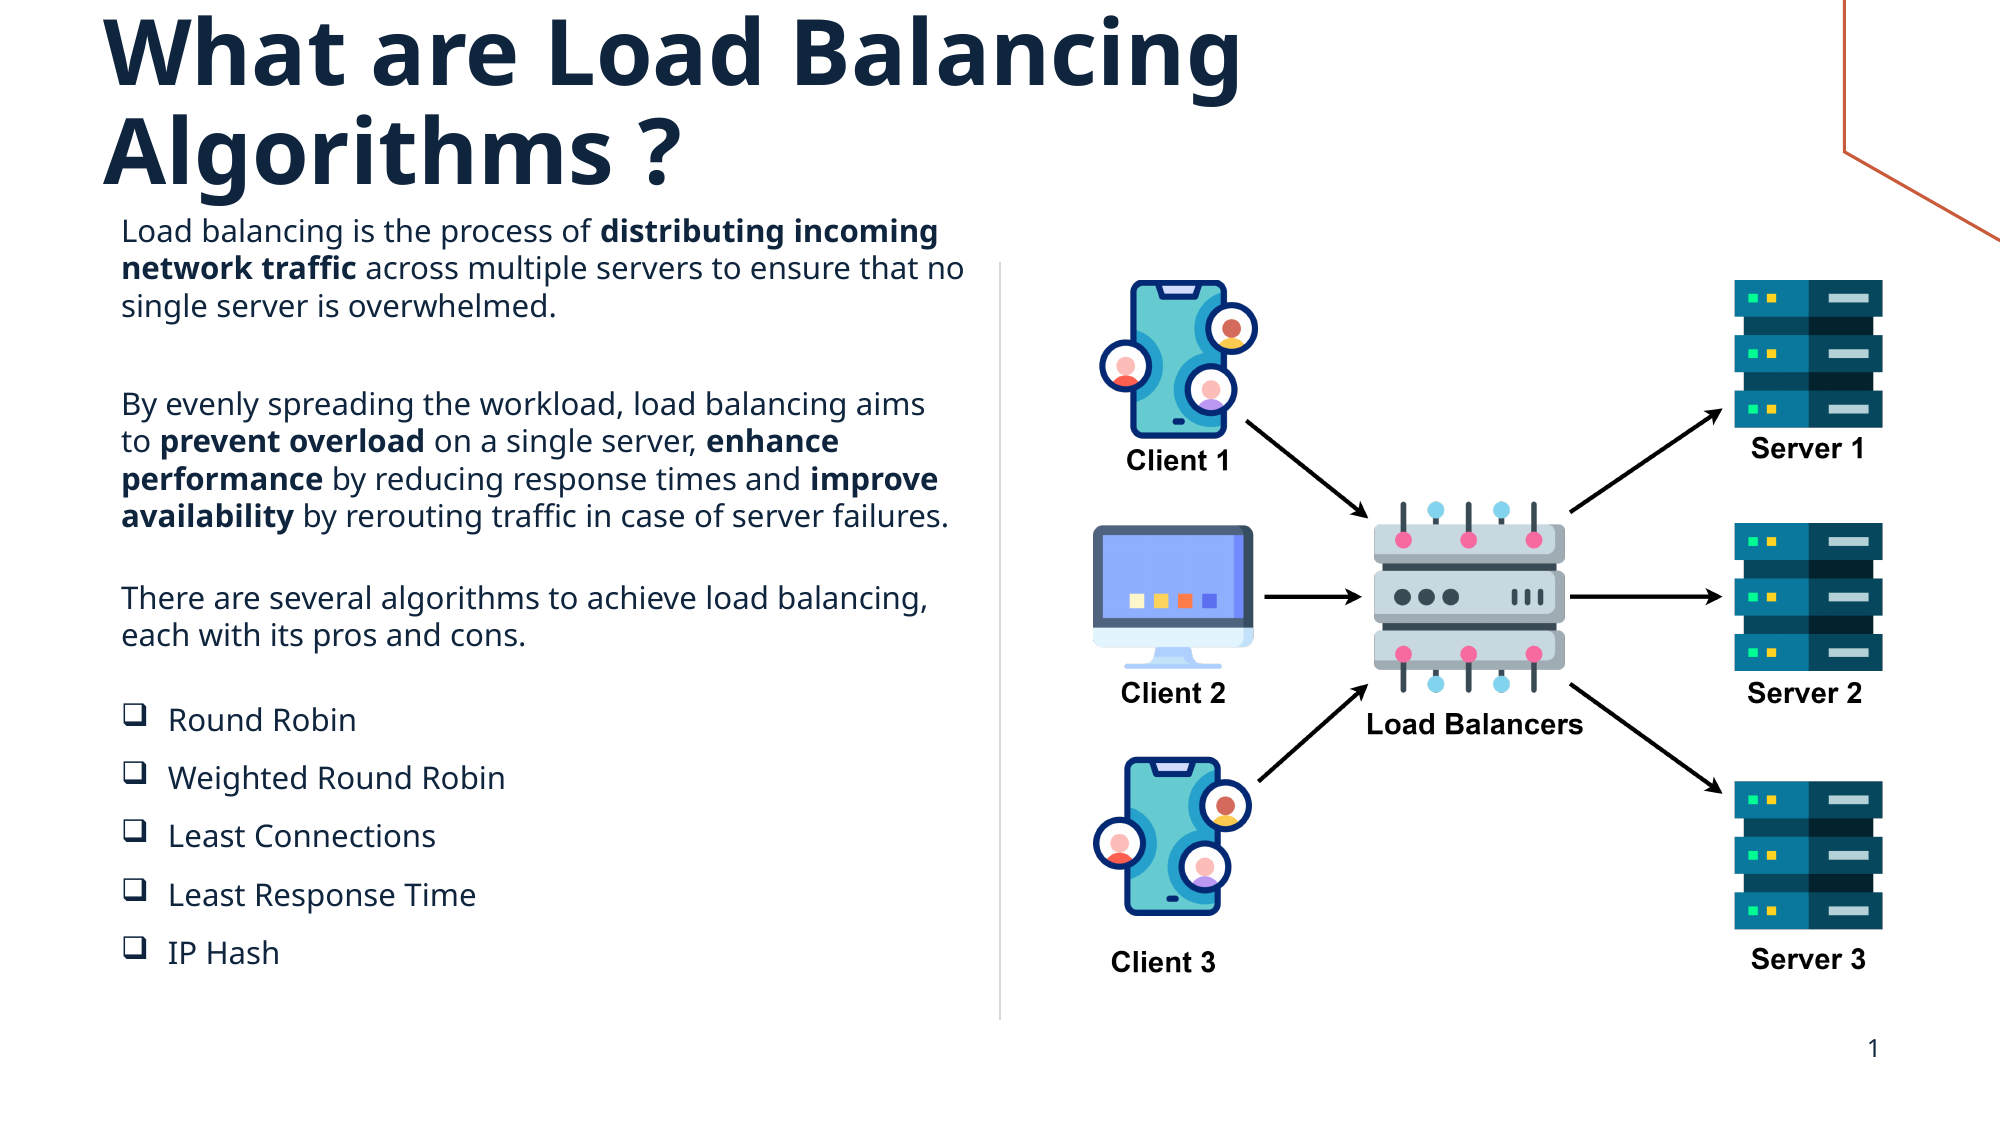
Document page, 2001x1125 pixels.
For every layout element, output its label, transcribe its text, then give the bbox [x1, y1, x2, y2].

picture [1829, 405, 1868, 413]
title What are Load Balancing Algorithms ? [88, 30, 1837, 180]
slide_number 1 [1836, 1020, 1912, 1080]
picture [1749, 405, 1757, 413]
picture [1092, 280, 1952, 980]
picture [1749, 294, 1757, 302]
picture [1749, 350, 1757, 357]
picture [1829, 350, 1868, 358]
text_box [1844, 0, 2000, 241]
list Load balancing is the process of distributing incoming network traffic across multiple servers to ensure that no single server is overwhelmed. By evenly spreading the workload, load balancing aims to prevent overload on a single server, enhance performance by reducing response times and improve availability by rerouting traffic in case of server failures. There are several algorithms to achieve load balancing, each with its pros and cons. Round Robin Weighted Round Robin Least Connections Least Response Time IP Hash [106, 203, 982, 1079]
picture [1767, 294, 1776, 302]
picture [1767, 350, 1776, 358]
picture [1767, 405, 1776, 413]
picture [1829, 294, 1868, 302]
